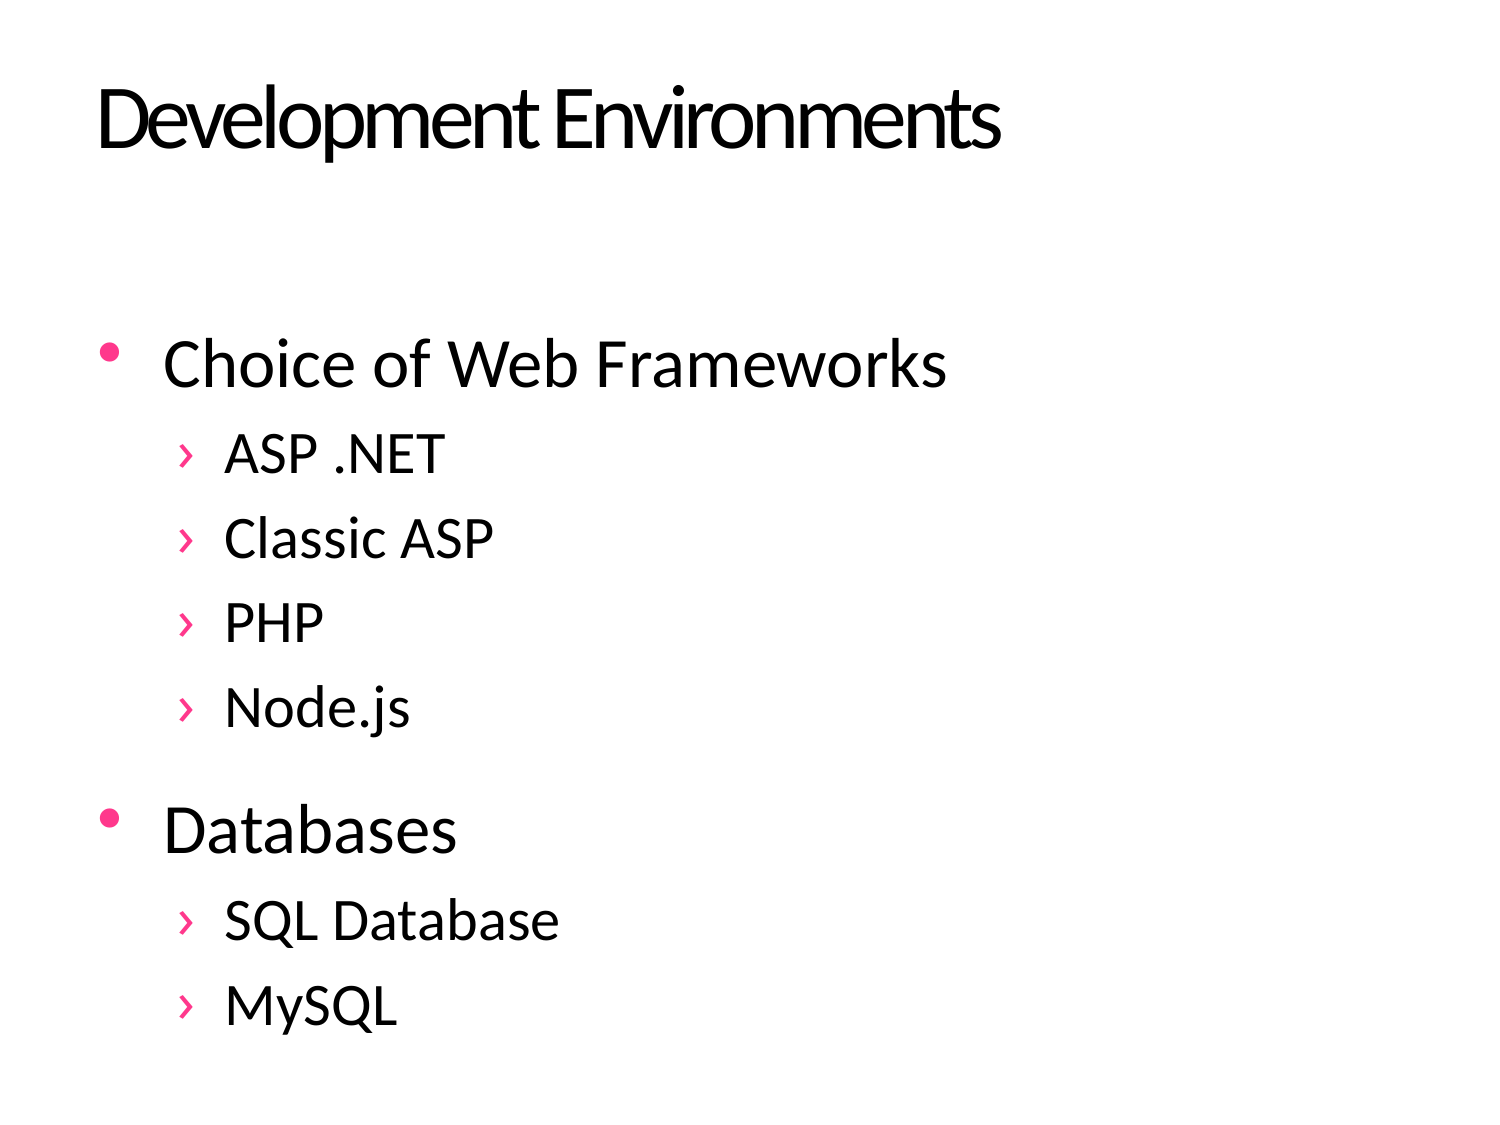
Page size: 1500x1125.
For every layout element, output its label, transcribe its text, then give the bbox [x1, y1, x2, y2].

title Development Environments [0, 3, 1500, 234]
list Choice of Web Frameworks ASP .NET Classic ASP PHP Node.js Databases SQL Database MySQL [75, 308, 1388, 1106]
